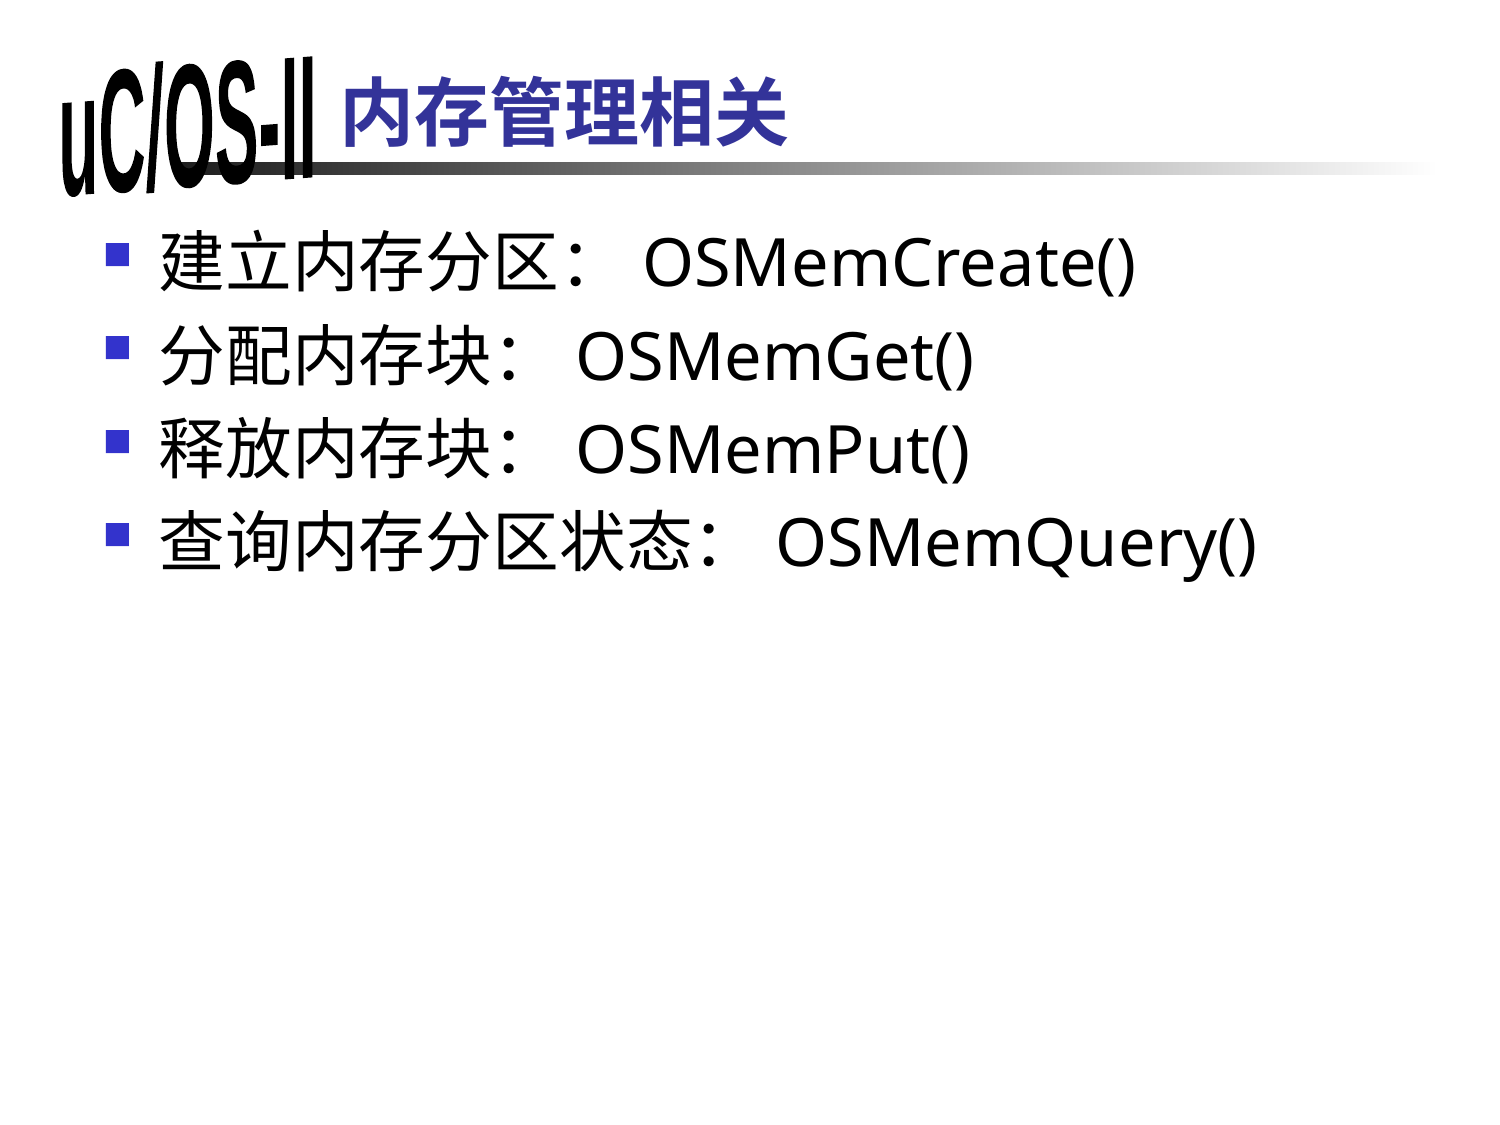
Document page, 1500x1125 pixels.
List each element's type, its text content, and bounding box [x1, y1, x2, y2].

list 建立内存分区：OSMemCreate() 分配内存块：OSMemGet() 释放内存块：OSMemPut() 查询内存分区状态：OSMemQuery() [87, 212, 1413, 1025]
title 内存管理相关 [324, 50, 1429, 163]
